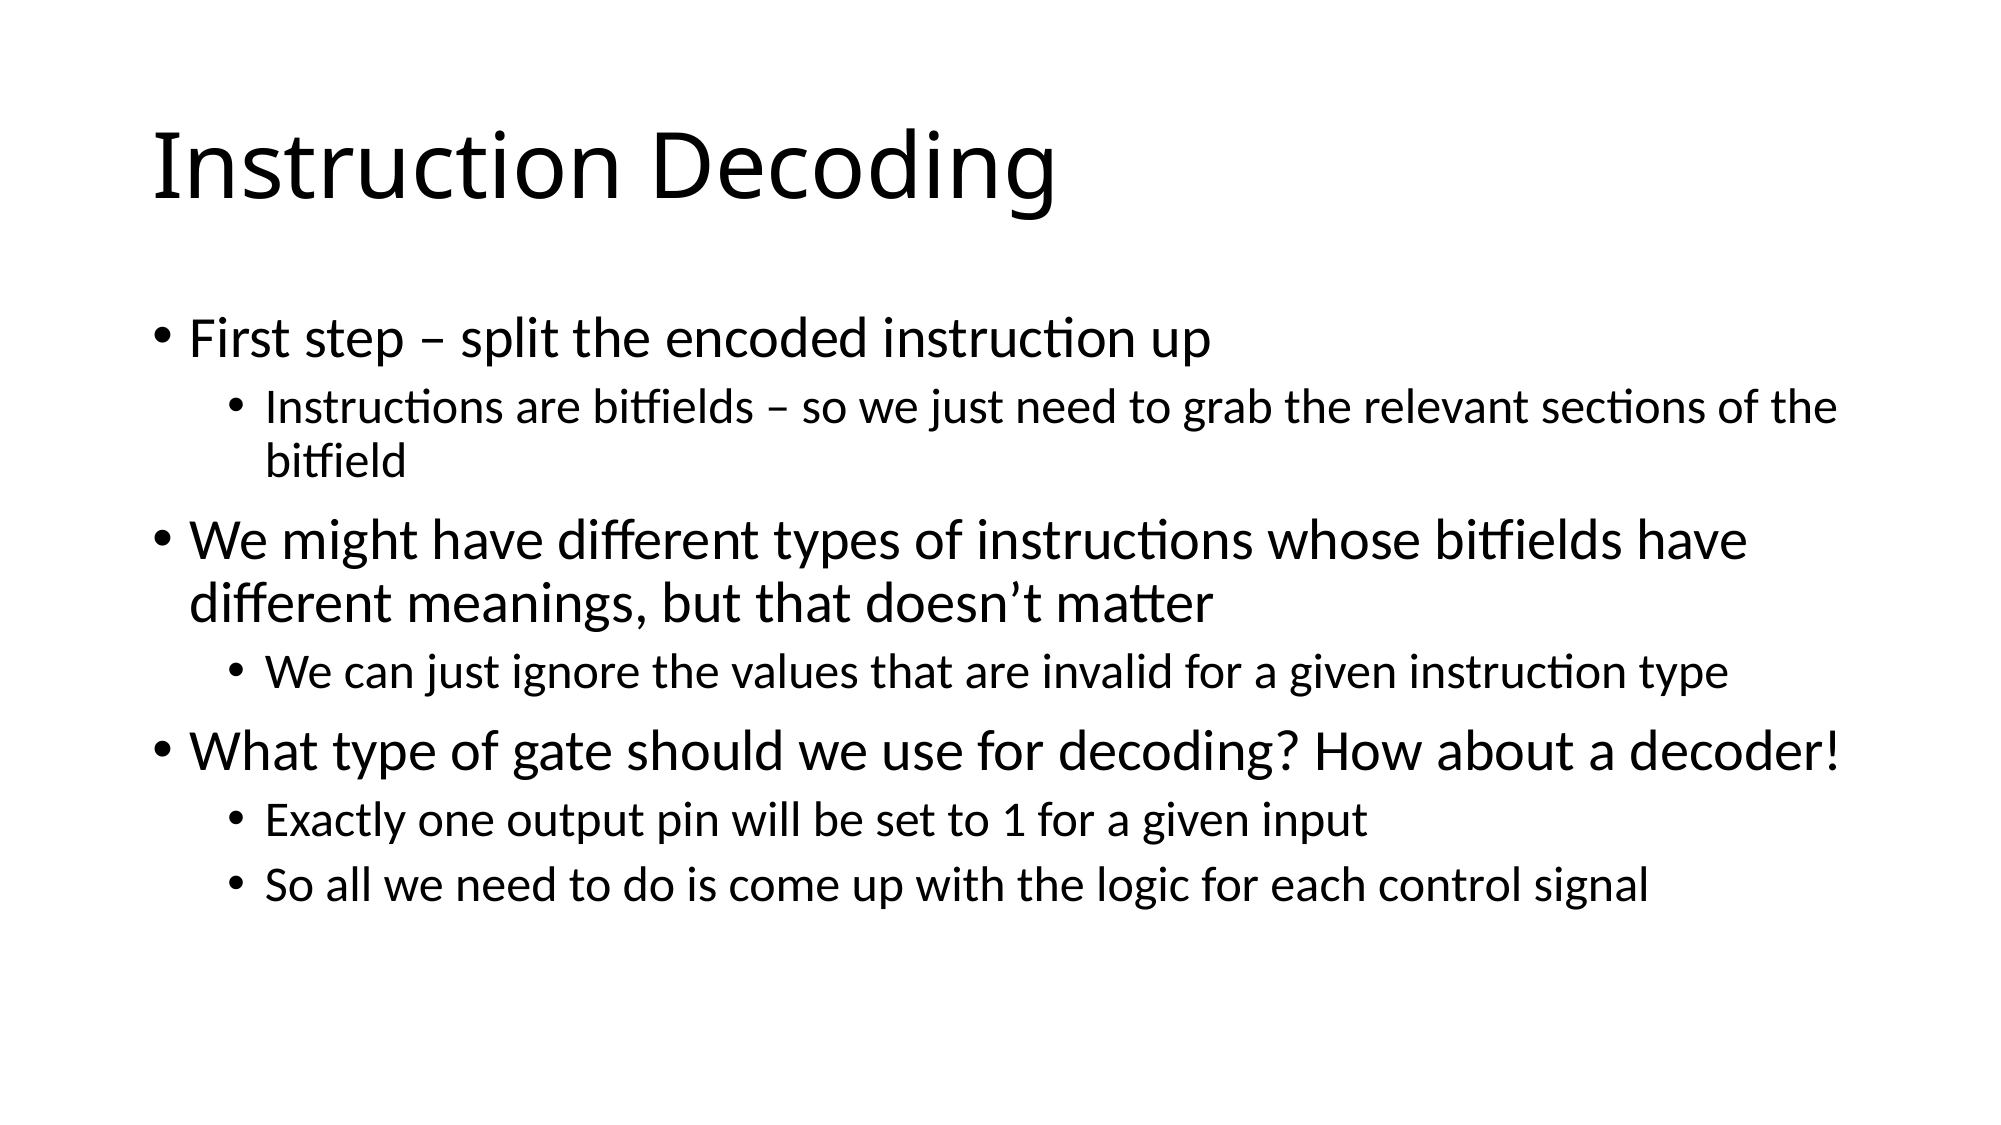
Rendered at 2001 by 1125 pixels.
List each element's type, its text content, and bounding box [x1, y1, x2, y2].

title Instruction Decoding [137, 59, 1863, 278]
list First step – split the encoded instruction up Instructions are bitfields – so we just need to grab the relevant sections of the bitfield We might have different types of instructions whose bitfields have different meanings, but that doesn’t matter We can just ignore the values that are invalid for a given instruction type What type of gate should we use for decoding? How about a decoder! Exactly one output pin will be set to 1 for a given input So all we need to do is come up with the logic for each control signal [137, 299, 1863, 1014]
